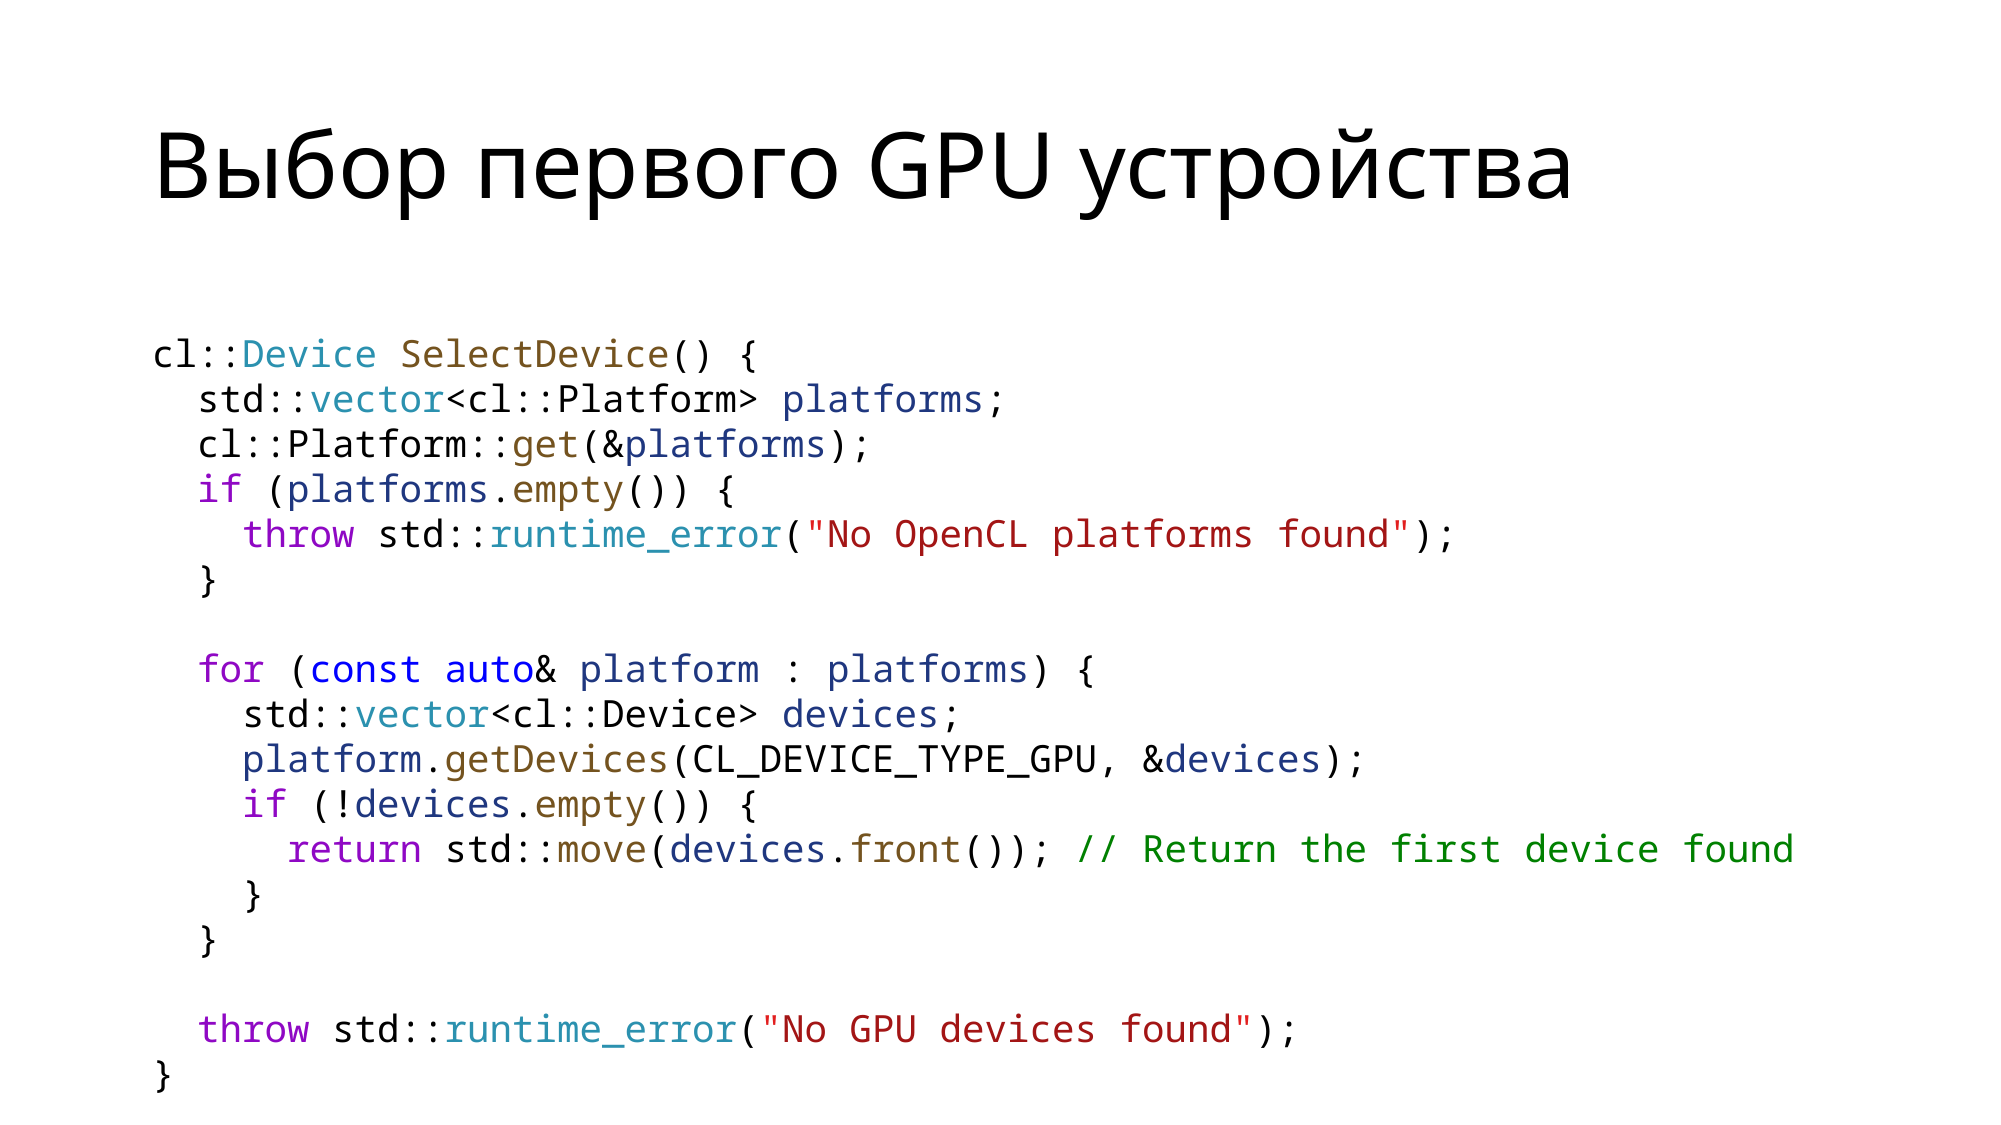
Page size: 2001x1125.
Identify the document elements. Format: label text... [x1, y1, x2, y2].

title Выбор первого GPU устройства [137, 59, 1863, 278]
text_box cl::Device SelectDevice() { std::vector<cl::Platform> platforms; cl::Platform::get(&platforms); if (platforms.empty()) { throw std::runtime_error("No OpenCL platforms found"); } for (const auto& platform : platforms) { std::vector<cl::Device> devices; platform.getDevices(CL_DEVICE_TYPE_GPU, &devices); if (!devices.empty()) { return std::move(devices.front()); // Return the first device found } } throw std::runtime_error("No GPU devices found"); } [137, 322, 1863, 1103]
